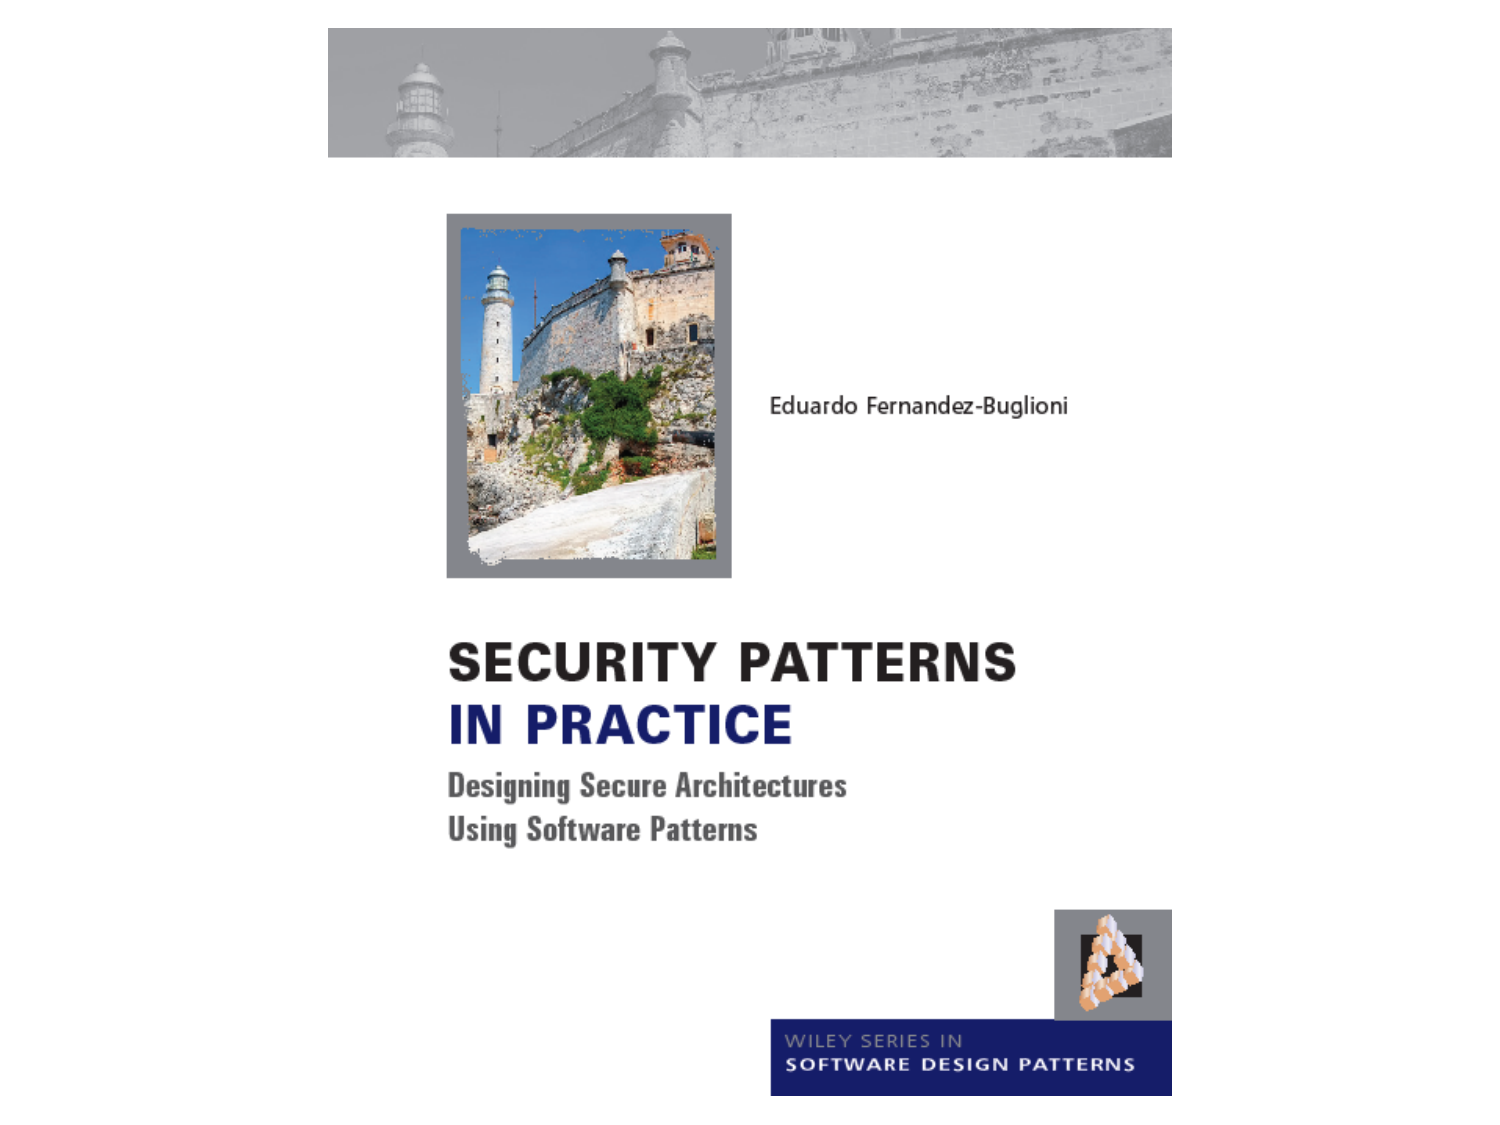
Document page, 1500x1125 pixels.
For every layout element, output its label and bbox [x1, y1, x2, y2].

text_box [328, 28, 1172, 1097]
